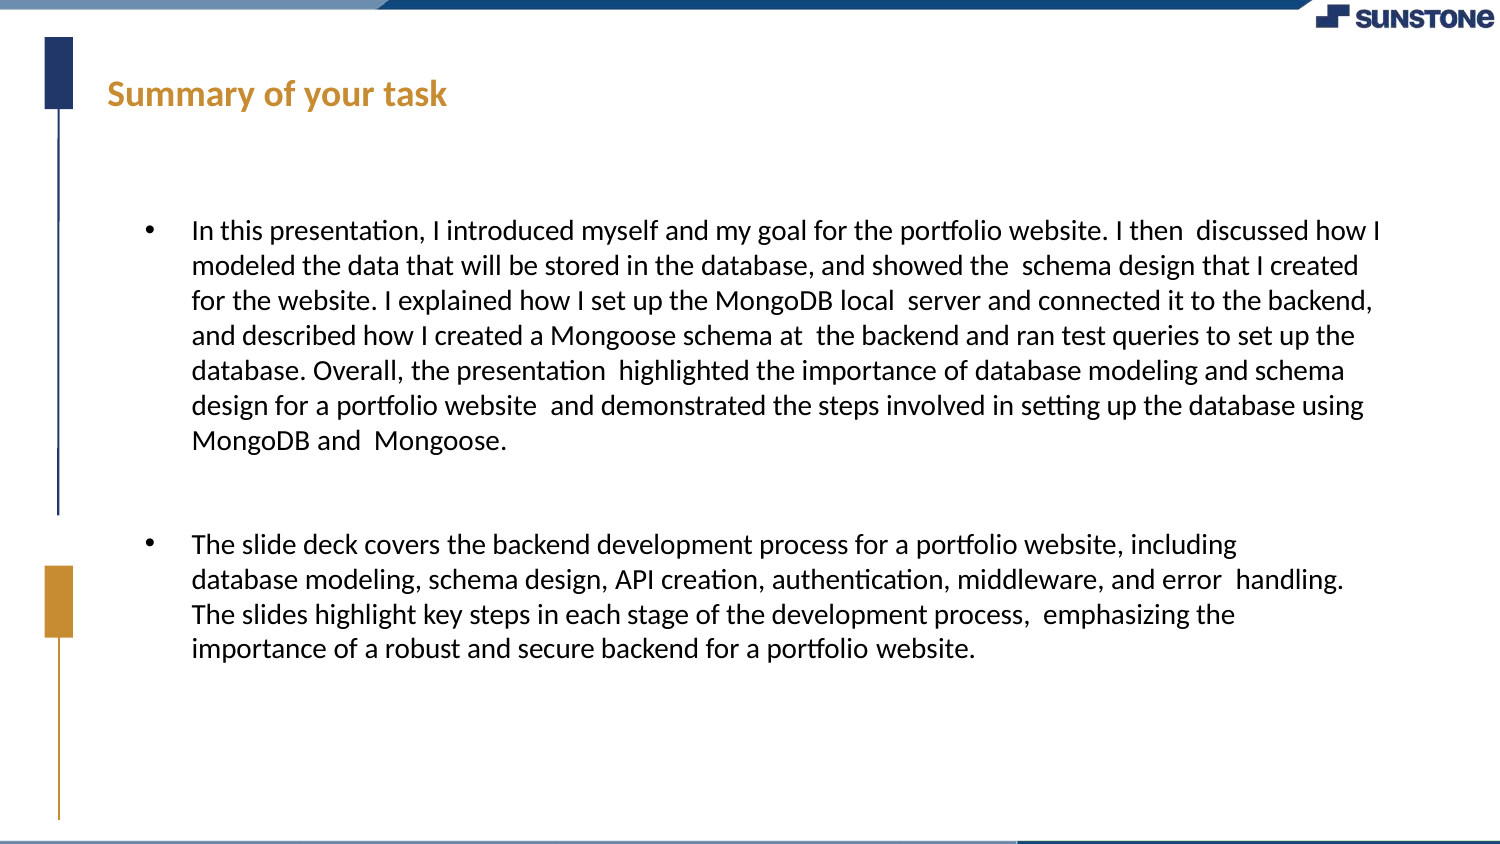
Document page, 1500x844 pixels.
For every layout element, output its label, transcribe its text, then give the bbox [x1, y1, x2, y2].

title Summary of your task [105, 66, 600, 210]
text_box In this presentation, I introduced myself and my goal for the portfolio website. I then discussed how I modeled the data that will be stored in the database, and showed the schema design that I created for the website. I explained how I set up the MongoDB local server and connected it to the backend, and described how I created a Mongoose schema at the backend and ran test queries to set up the database. Overall, the presentation highlighted the importance of database modeling and schema design for a portfolio website and demonstrated the steps involved in setting up the database using MongoDB and Mongoose. The slide deck covers the backend development process for a portfolio website, including database modeling, schema design, API creation, authentication, middleware, and error handling. The slides highlight key steps in each stage of the development process, emphasizing the importance of a robust and secure backend for a portfolio website. [142, 209, 1388, 665]
picture [0, 0, 1500, 844]
